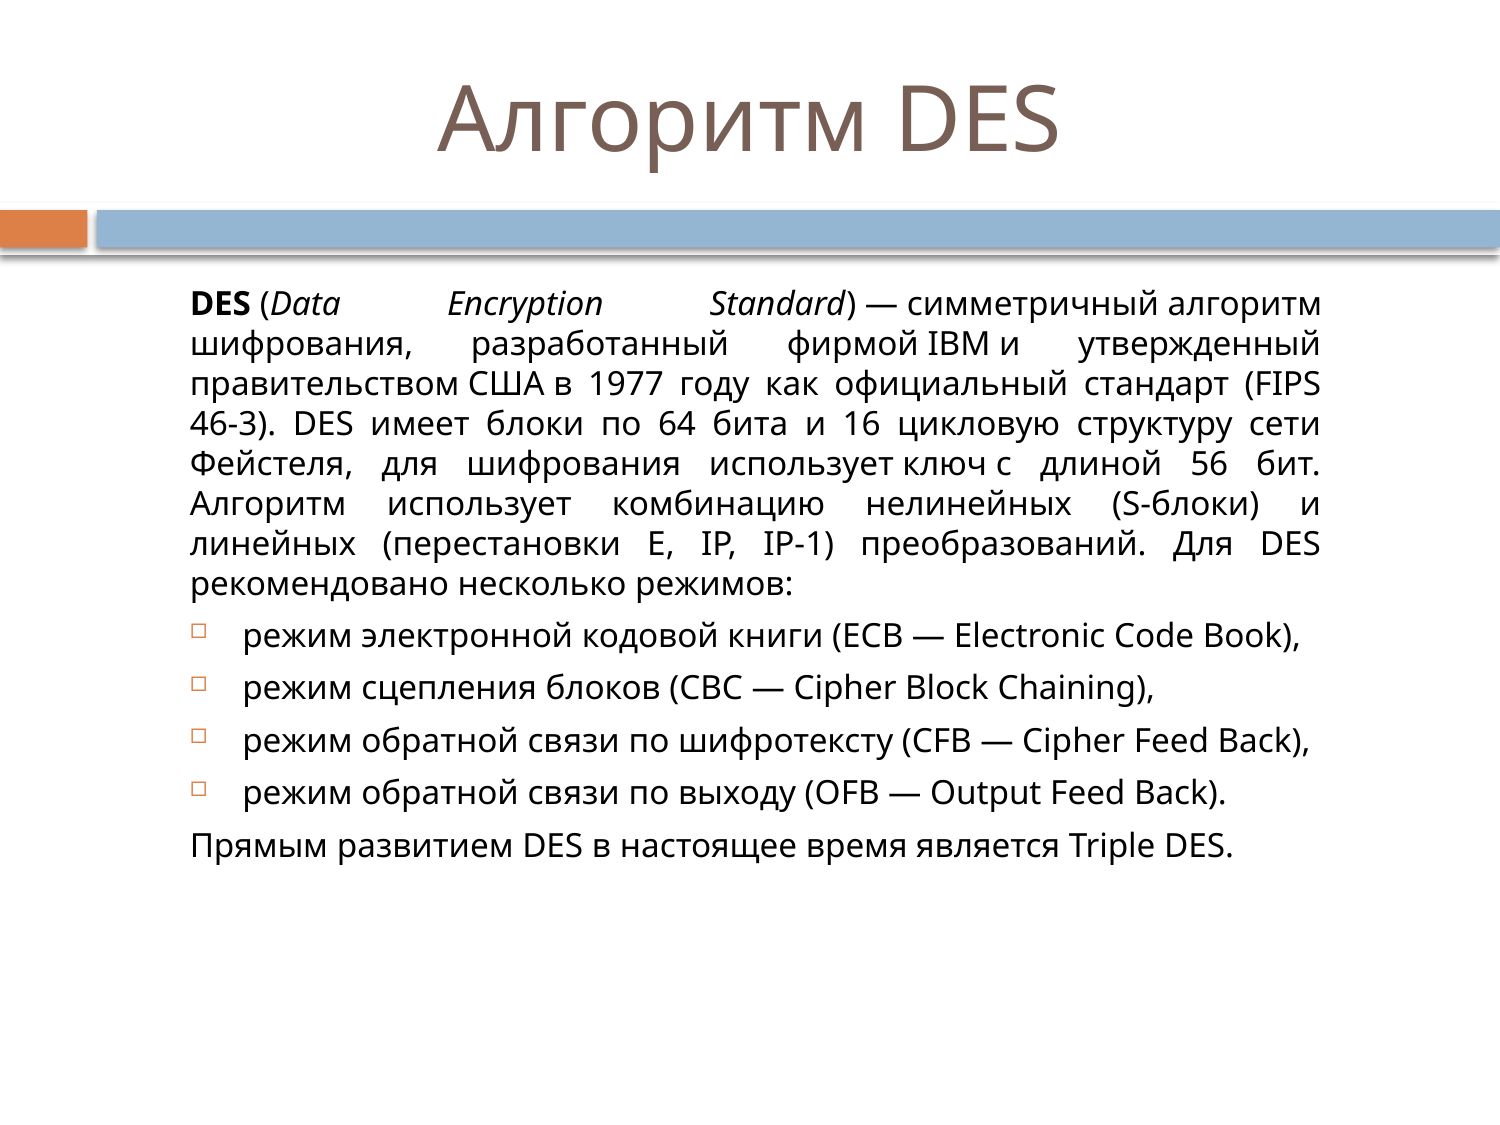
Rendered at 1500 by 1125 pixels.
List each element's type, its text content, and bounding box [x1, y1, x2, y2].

title Алгоритм DES [75, 45, 1425, 185]
list DES (Data Encryption Standard) — симметричный алгоритм шифрования, разработанный фирмой IBM и утвержденный правительством США в 1977 году как официальный стандарт (FIPS 46-3). DES имеет блоки по 64 бита и 16 цикловую структуру сети Фейстеля, для шифрования использует ключ с длиной 56 бит. Алгоритм использует комбинацию нелинейных (S-блоки) и линейных (перестановки E, IP, IP-1) преобразований. Для DES рекомендовано несколько режимов: режим электронной кодовой книги (ECB — Electronic Code Book), режим сцепления блоков (СВС — Cipher Block Chaining), режим обратной связи по шифротексту (CFB — Cipher Feed Back), режим обратной связи по выходу (OFB — Output Feed Back). Прямым развитием DES в настоящее время является Triple DES. [174, 275, 1338, 988]
